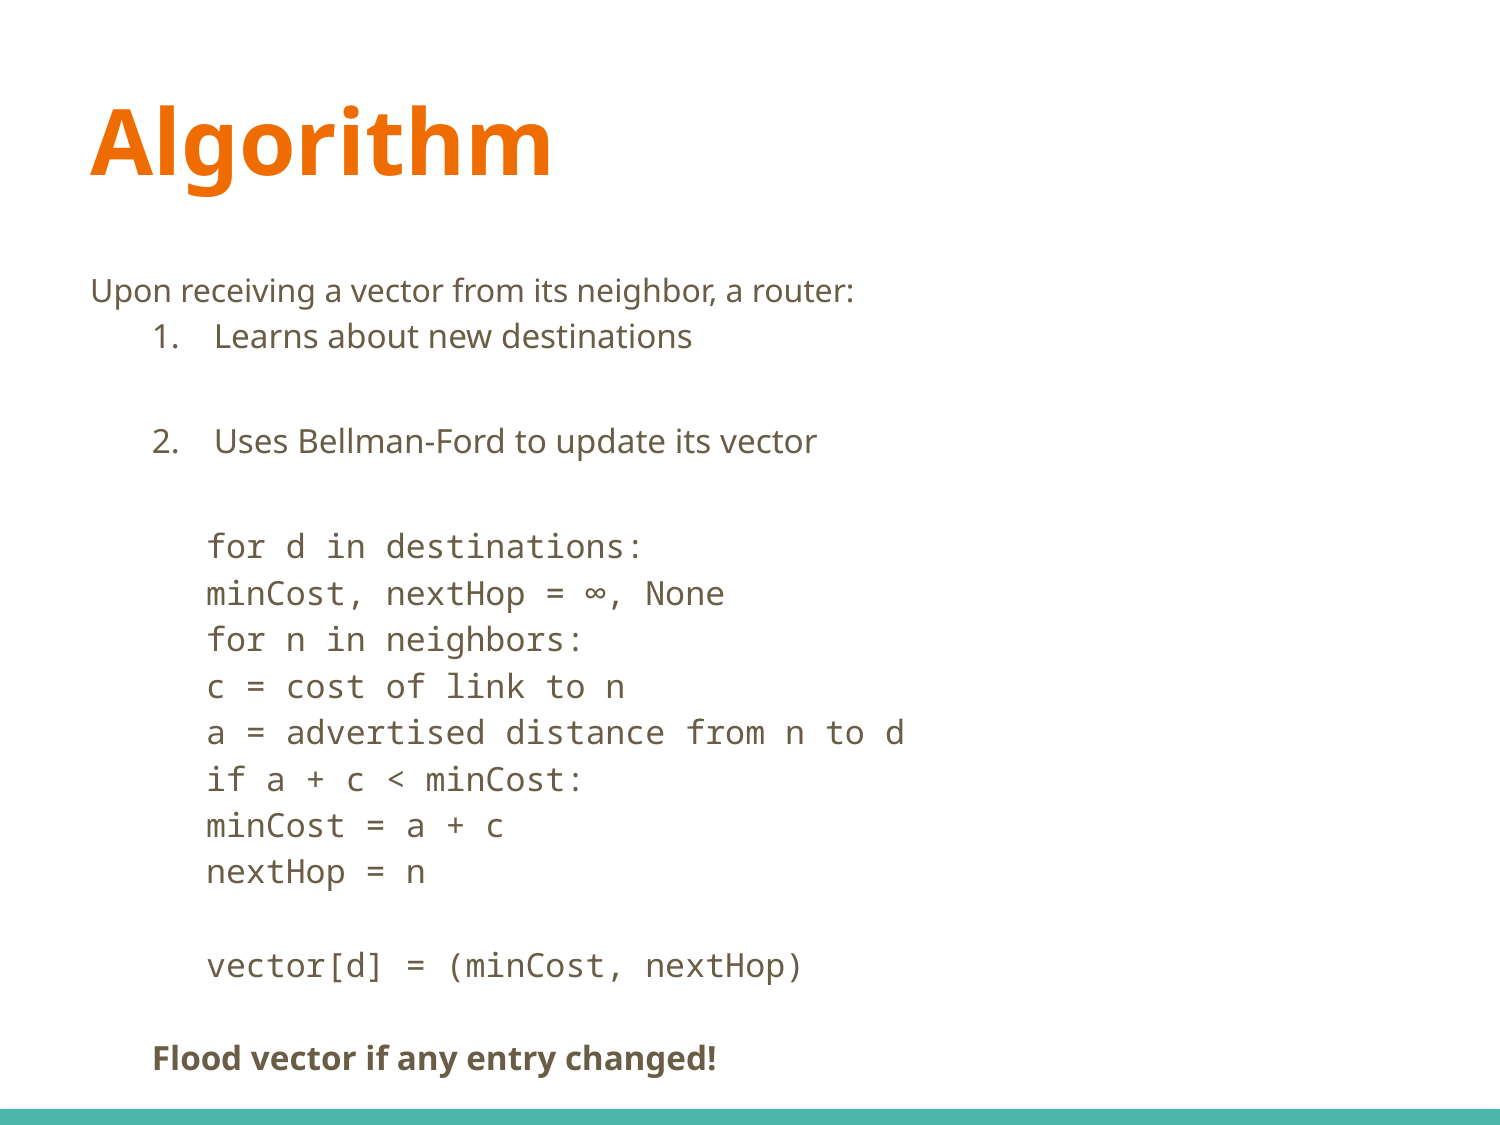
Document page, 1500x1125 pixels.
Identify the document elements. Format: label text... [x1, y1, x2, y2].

title Algorithm [75, 45, 1425, 233]
list Upon receiving a vector from its neighbor, a router: Learns about new destinations Uses Bellman-Ford to update its vector for d in destinations: minCost, nextHop = ∞, None for n in neighbors: c = cost of link to n a = advertised distance from n to d if a + c < minCost: minCost = a + c nextHop = n vector[d] = (minCost, nextHop) Flood vector if any entry changed! [75, 262, 1452, 1093]
